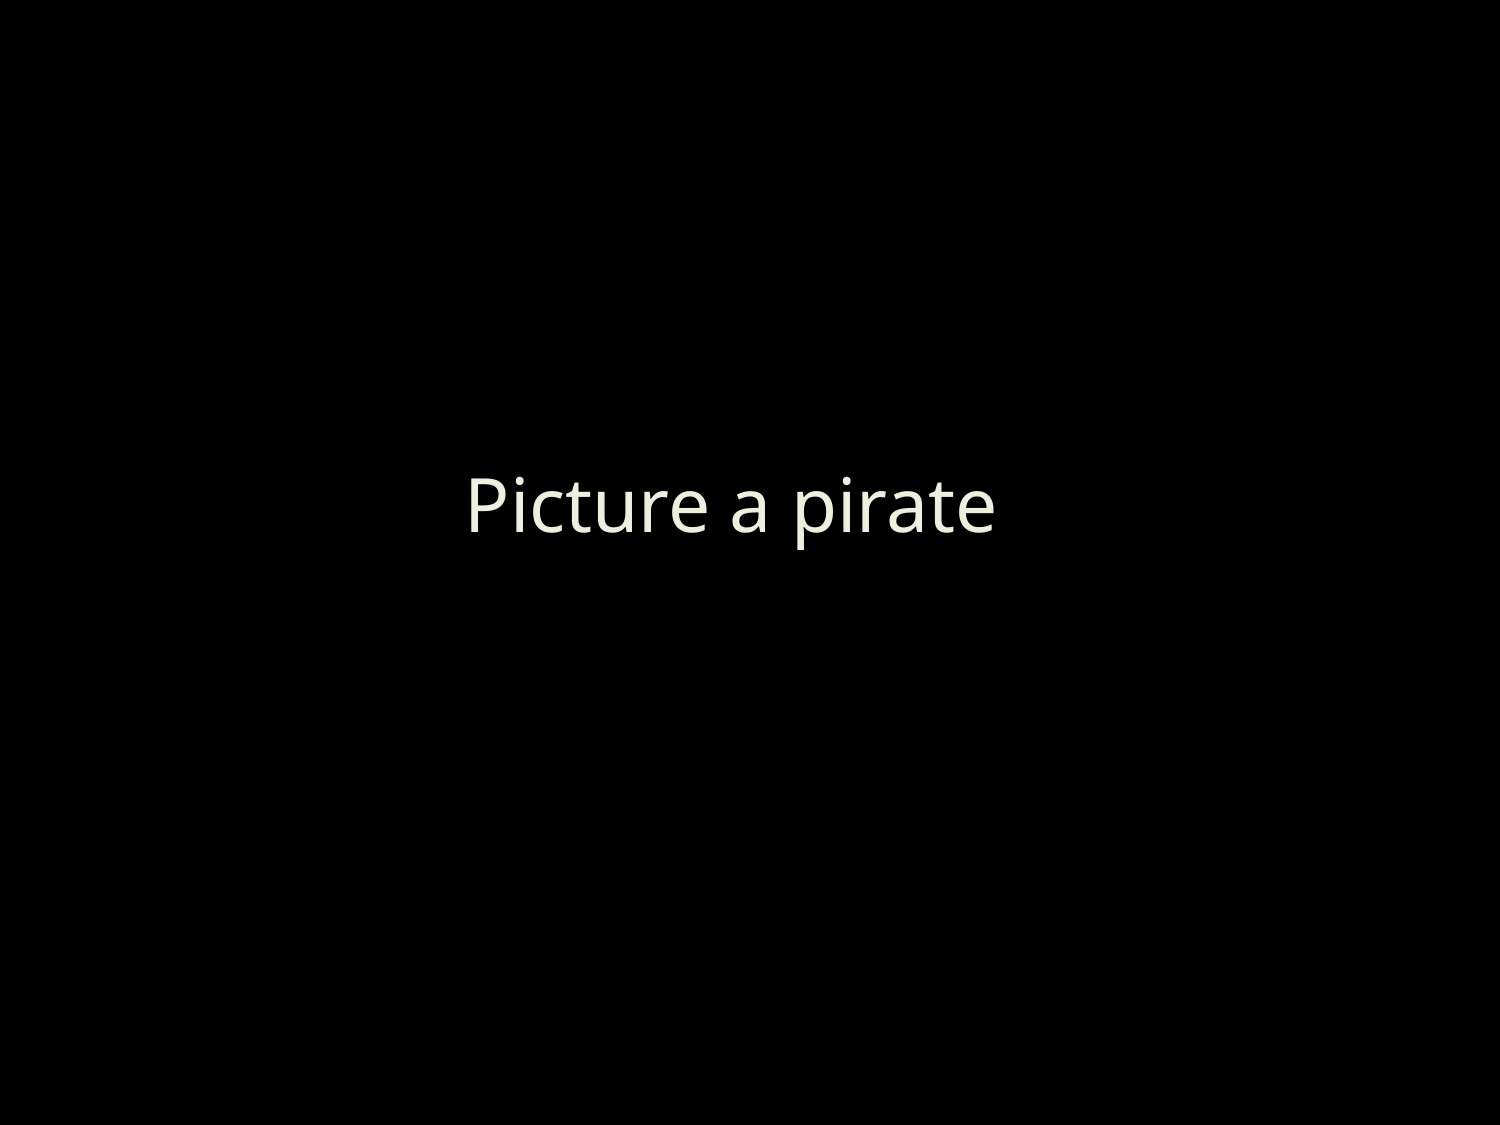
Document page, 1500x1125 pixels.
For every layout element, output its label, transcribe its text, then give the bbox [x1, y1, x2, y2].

list Picture a pirate [37, 450, 1425, 1005]
